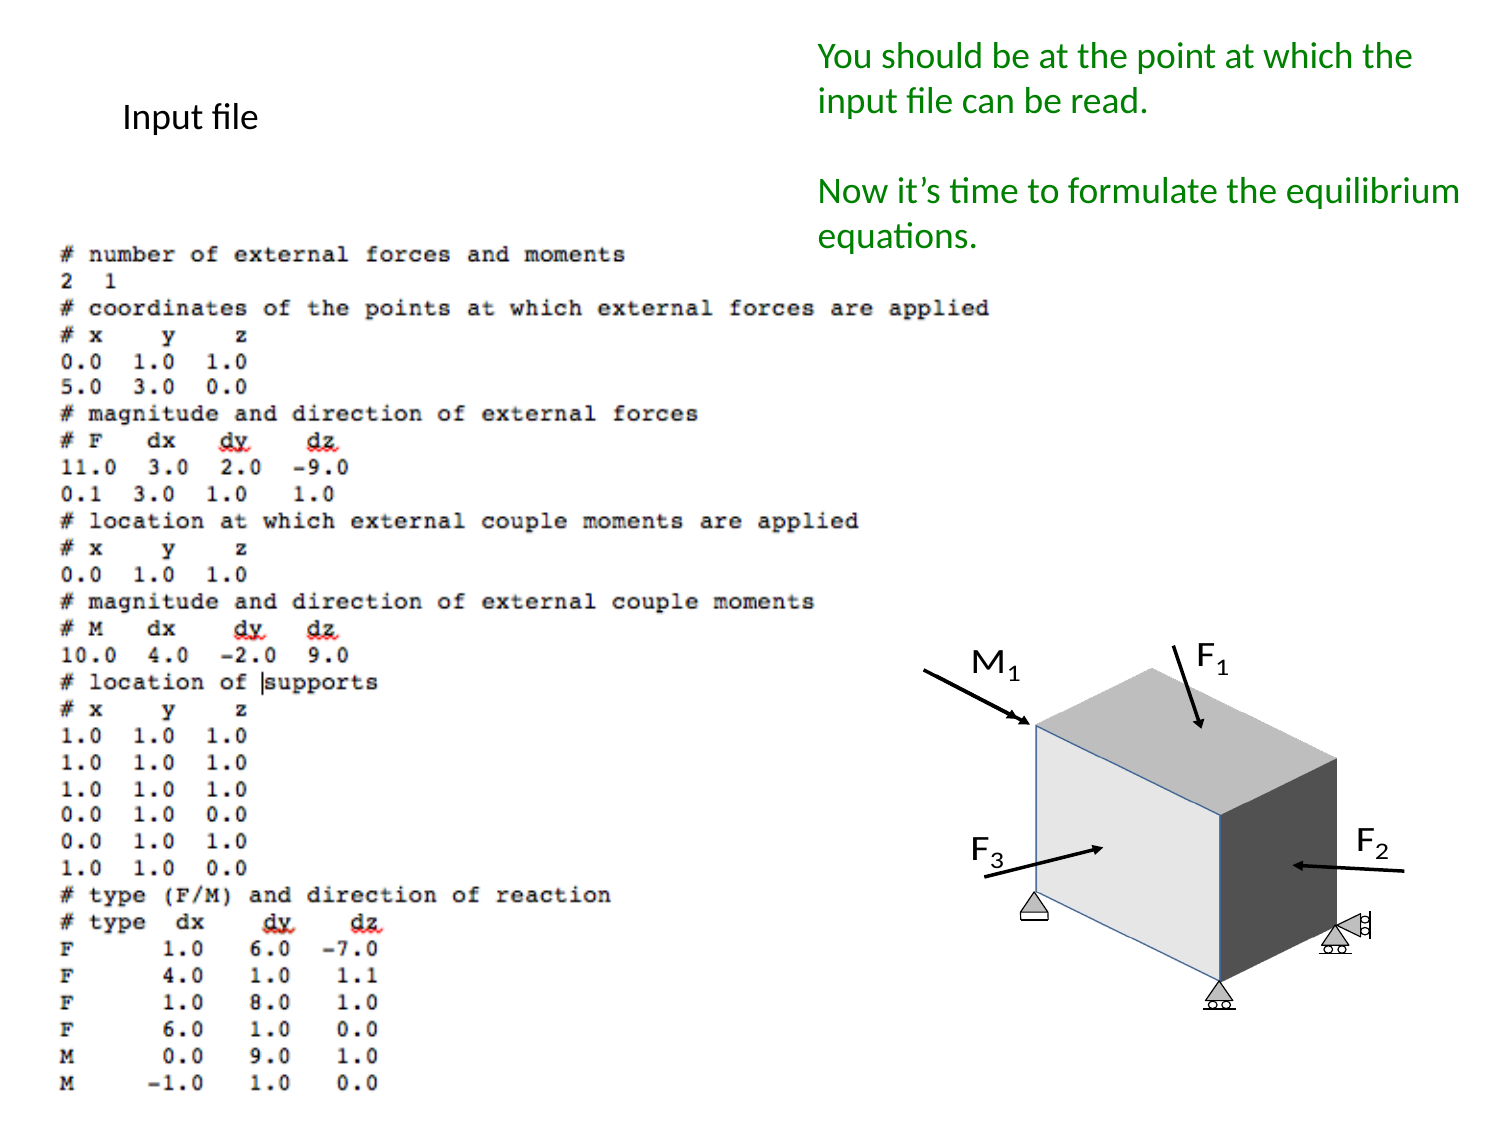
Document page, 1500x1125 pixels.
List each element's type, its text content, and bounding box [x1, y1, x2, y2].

picture [47, 237, 1407, 1125]
text_box Input file [107, 84, 275, 145]
text_box You should be at the point at which the input file can be read. Now it’s time to formulate the equilibrium equations. [802, 23, 1500, 264]
